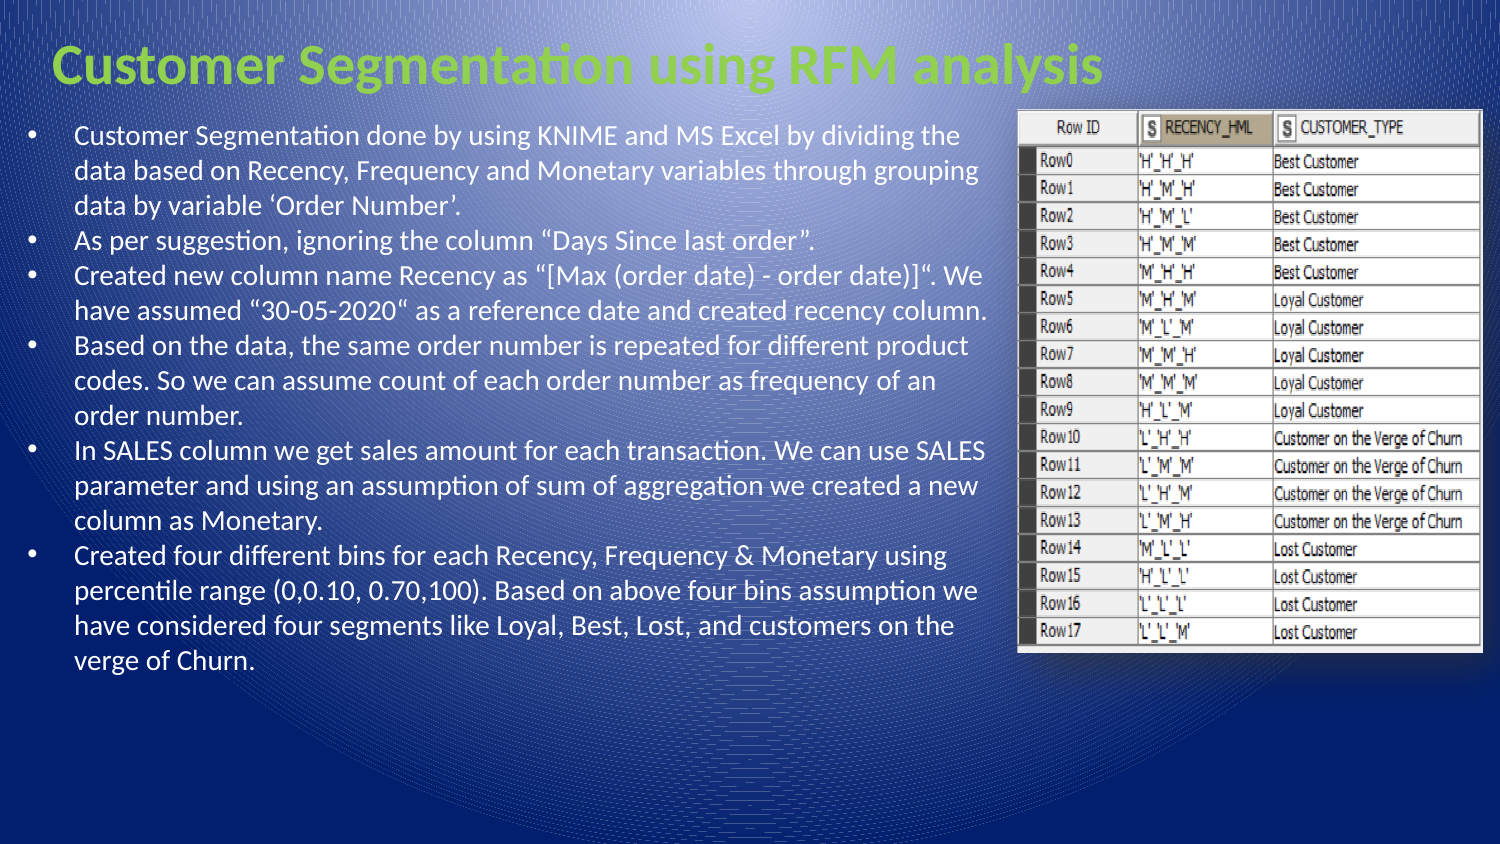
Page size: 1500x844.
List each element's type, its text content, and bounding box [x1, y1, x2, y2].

picture [1017, 109, 1484, 653]
text_box Customer Segmentation done by using KNIME and MS Excel by dividing the data based on Recency, Frequency and Monetary variables through grouping data by variable ‘Order Number’. As per suggestion, ignoring the column “Days Since last order”. Created new column name Recency as “[Max (order date) - order date)]“. We have assumed “30-05-2020“ as a reference date and created recency column. Based on the data, the same order number is repeated for different product codes. So we can assume count of each order number as frequency of an order number. In SALES column we get sales amount for each transaction. We can use SALES parameter and using an assumption of sum of aggregation we created a new column as Monetary. Created four different bins for each Recency, Frequency & Monetary using percentile range (0,0.10, 0.70,100). Based on above four bins assumption we have considered four segments like Loyal, Best, Lost, and customers on the verge of Churn. [12, 109, 1016, 684]
title Customer Segmentation using RFM analysis [37, 33, 1388, 97]
